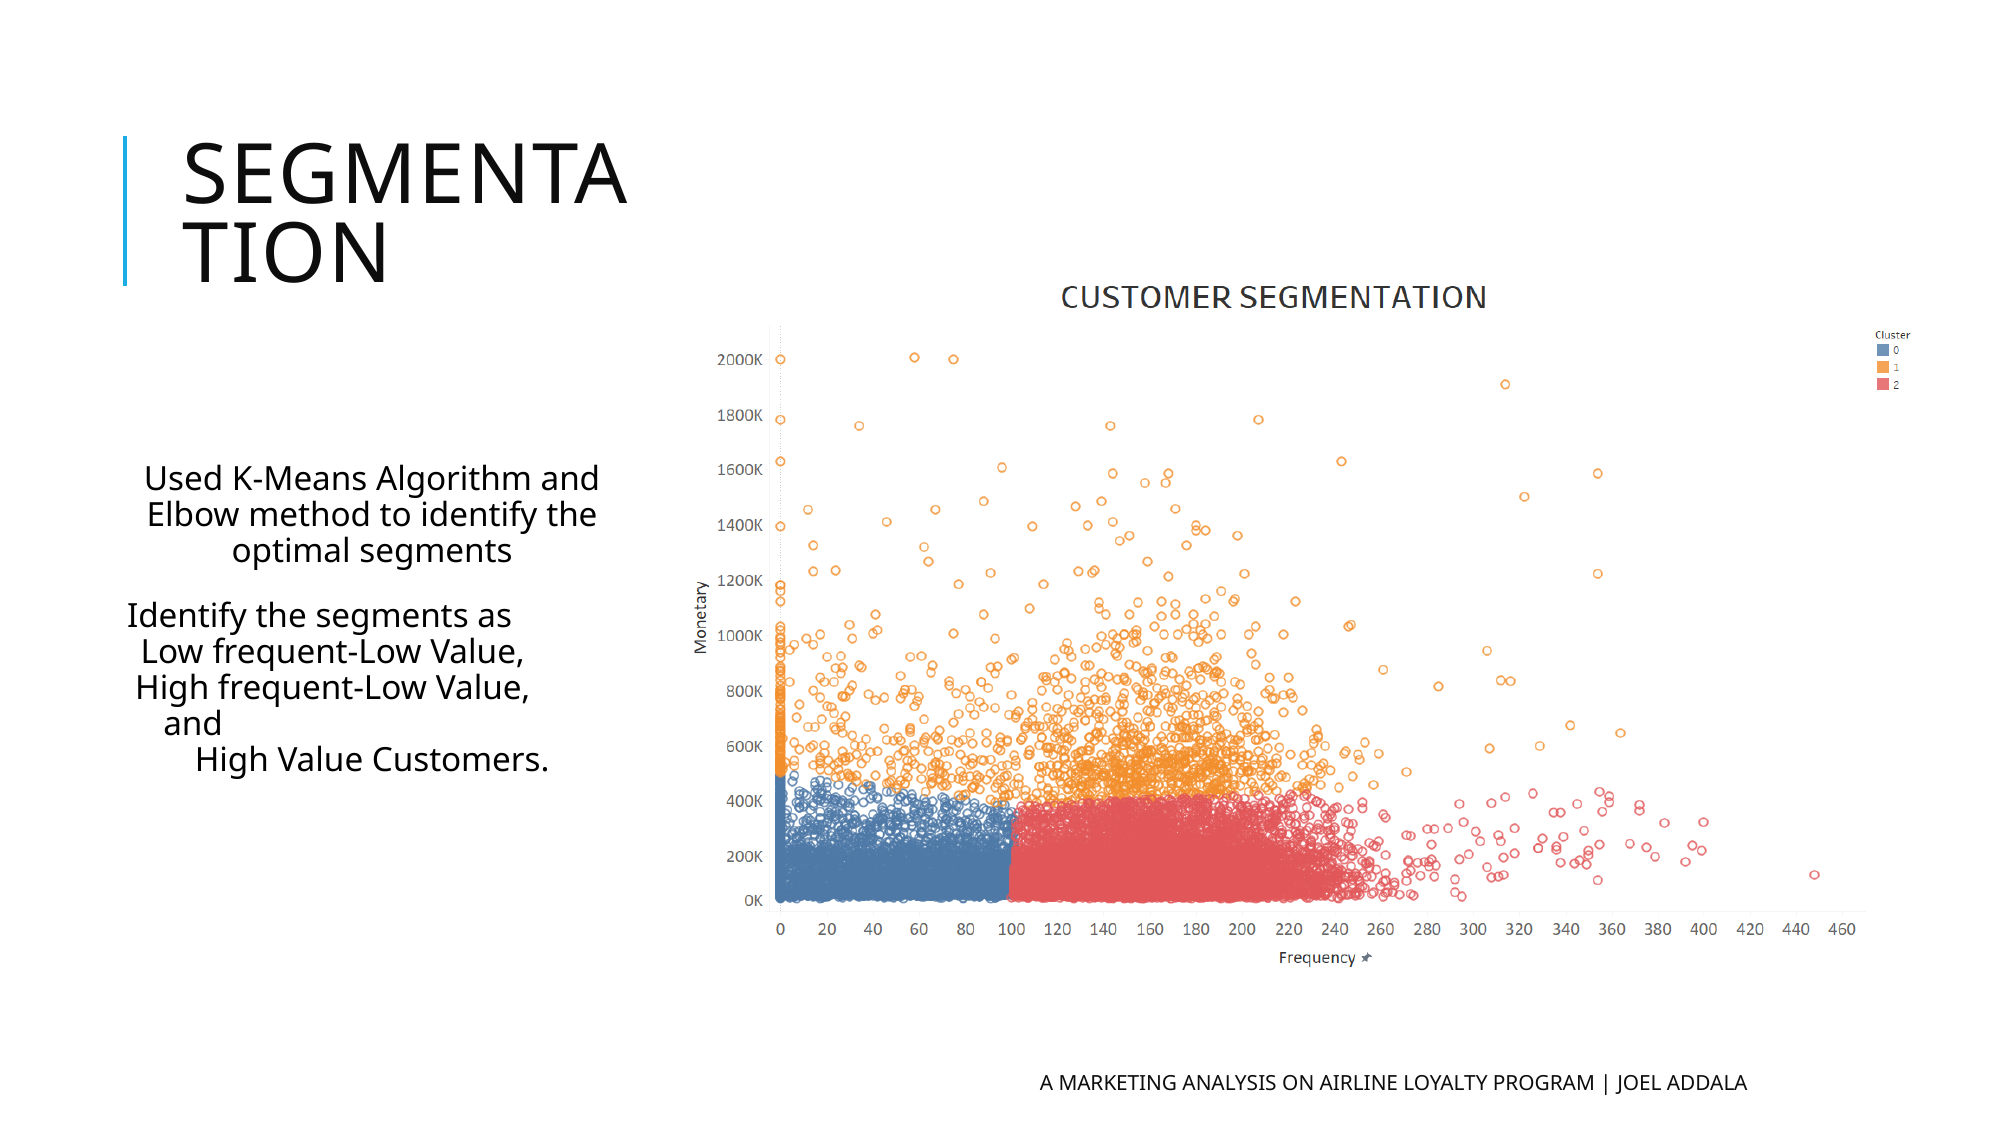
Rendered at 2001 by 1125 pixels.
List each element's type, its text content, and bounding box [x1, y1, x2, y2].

picture [681, 268, 1995, 975]
footer A Marketing Analysis on airline loyalty program | Joel Addala [794, 1061, 1763, 1107]
list Used K-Means Algorithm and Elbow method to identify the optimal segments Identify the segments as Low frequent-Low Value, High frequent-Low Value, and High Value Customers. [115, 454, 630, 788]
title Segmentation [168, 96, 682, 342]
